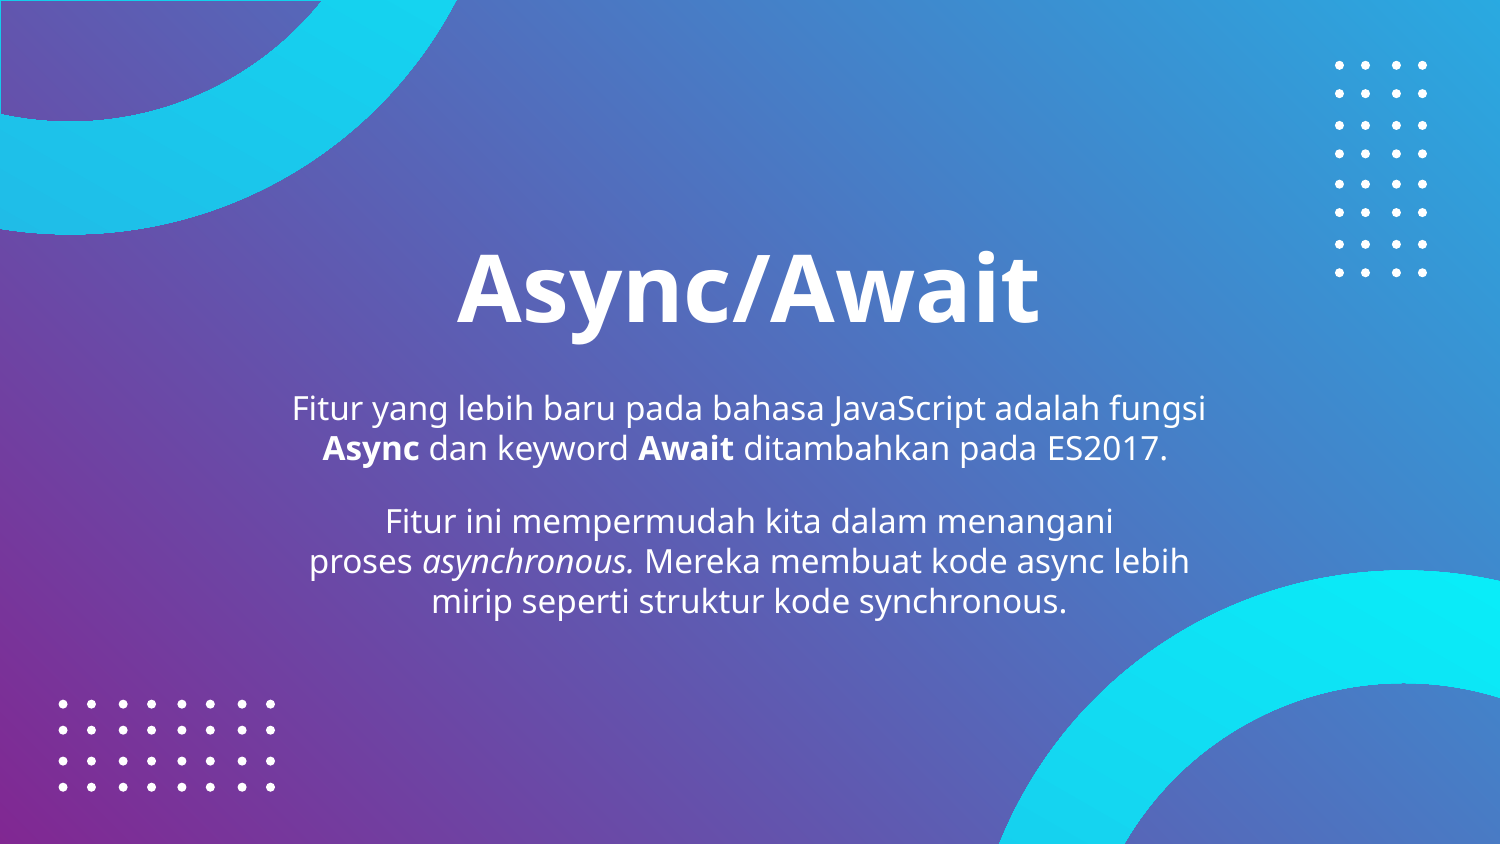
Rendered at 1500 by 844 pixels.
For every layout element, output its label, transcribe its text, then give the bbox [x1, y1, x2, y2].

subtitle Fitur yang lebih baru pada bahasa JavaScript adalah fungsi Async dan keyword Await ditambahkan pada ES2017. Fitur ini mempermudah kita dalam menangani proses asynchronous. Mereka membuat kode async lebih mirip seperti struktur kode synchronous. [256, 366, 1244, 642]
text_box [999, 570, 1500, 844]
title Async/Await [434, 215, 1066, 354]
